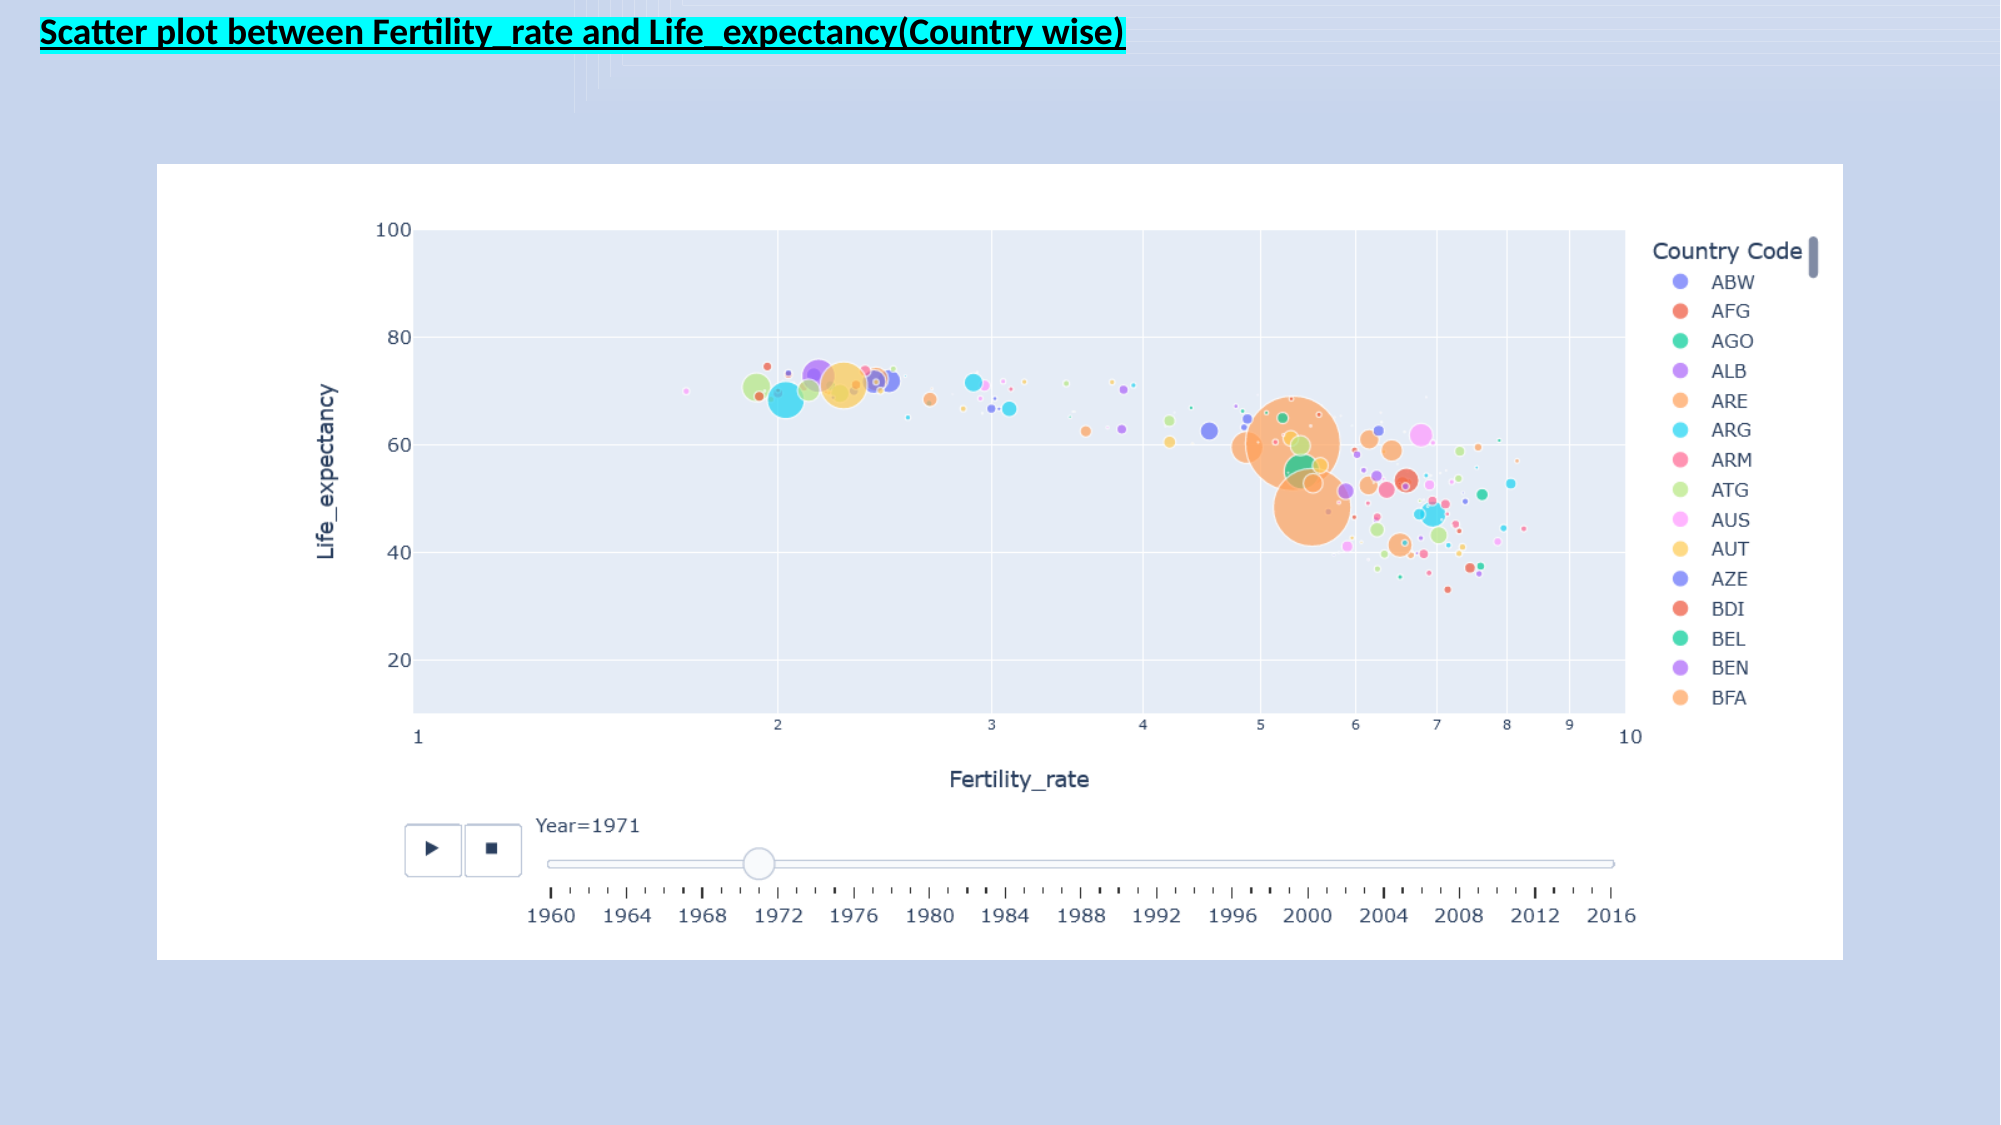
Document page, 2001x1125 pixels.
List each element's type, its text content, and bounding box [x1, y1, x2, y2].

picture [157, 164, 1843, 960]
text_box Scatter plot between Fertility_rate and Life_expectancy(Country wise) [24, 0, 1500, 60]
